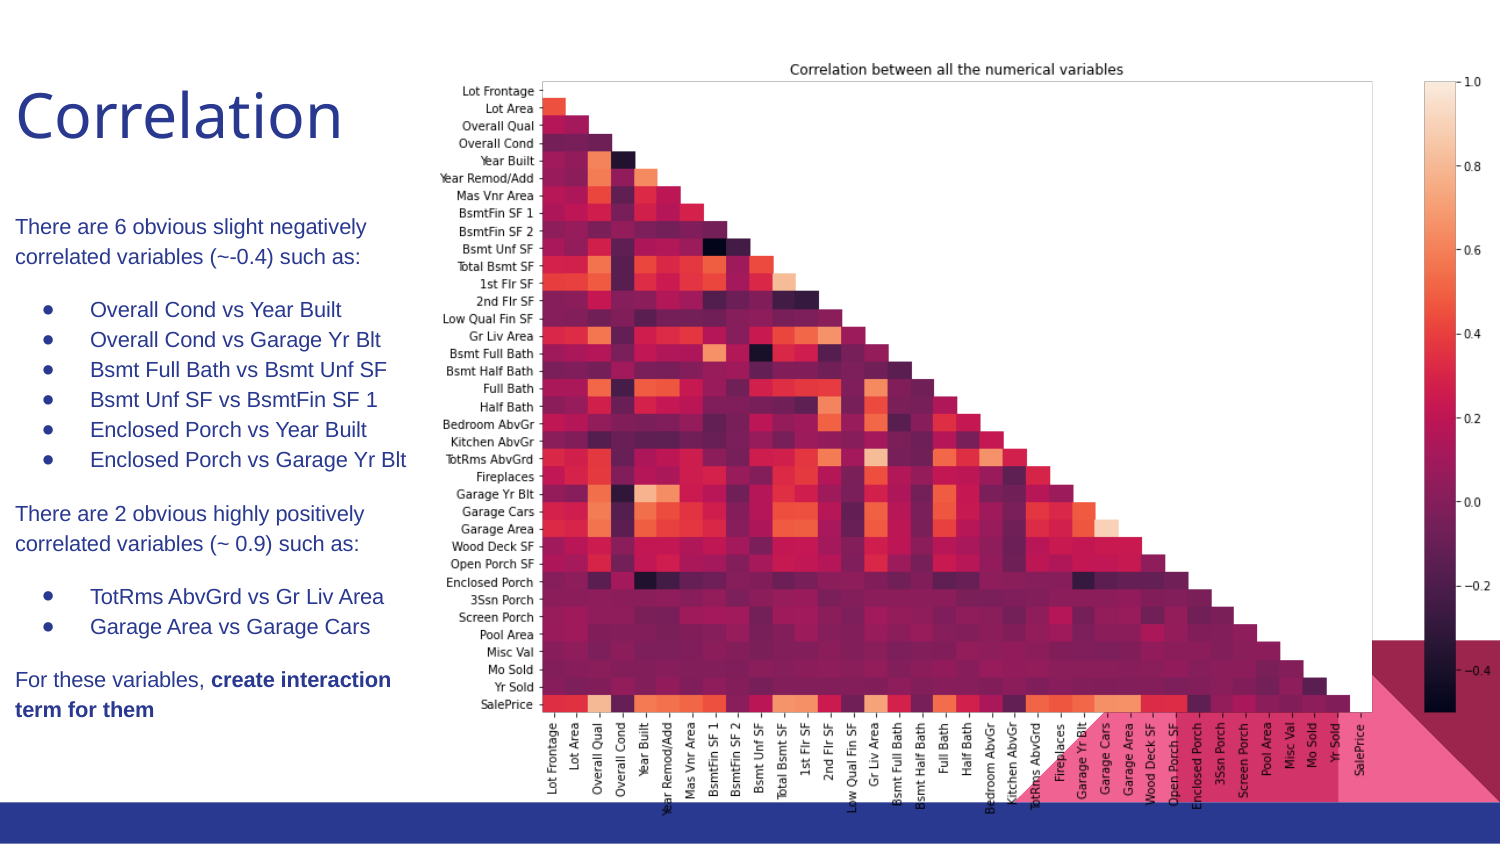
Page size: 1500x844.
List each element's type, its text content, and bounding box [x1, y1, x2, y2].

text_box There are 6 obvious slight negatively correlated variables (~-0.4) such as: Overall Cond vs Year Built Overall Cond vs Garage Yr Blt Bsmt Full Bath vs Bsmt Unf SF Bsmt Unf SF vs BsmtFin SF 1 Enclosed Porch vs Year Built Enclosed Porch vs Garage Yr Blt There are 2 obvious highly positively correlated variables (~ 0.9) such as: TotRms AbvGrd vs Gr Liv Area Garage Area vs Garage Cars For these variables, create interaction term for them [0, 193, 426, 686]
title Correlation [0, 61, 426, 156]
picture [431, 55, 1500, 825]
